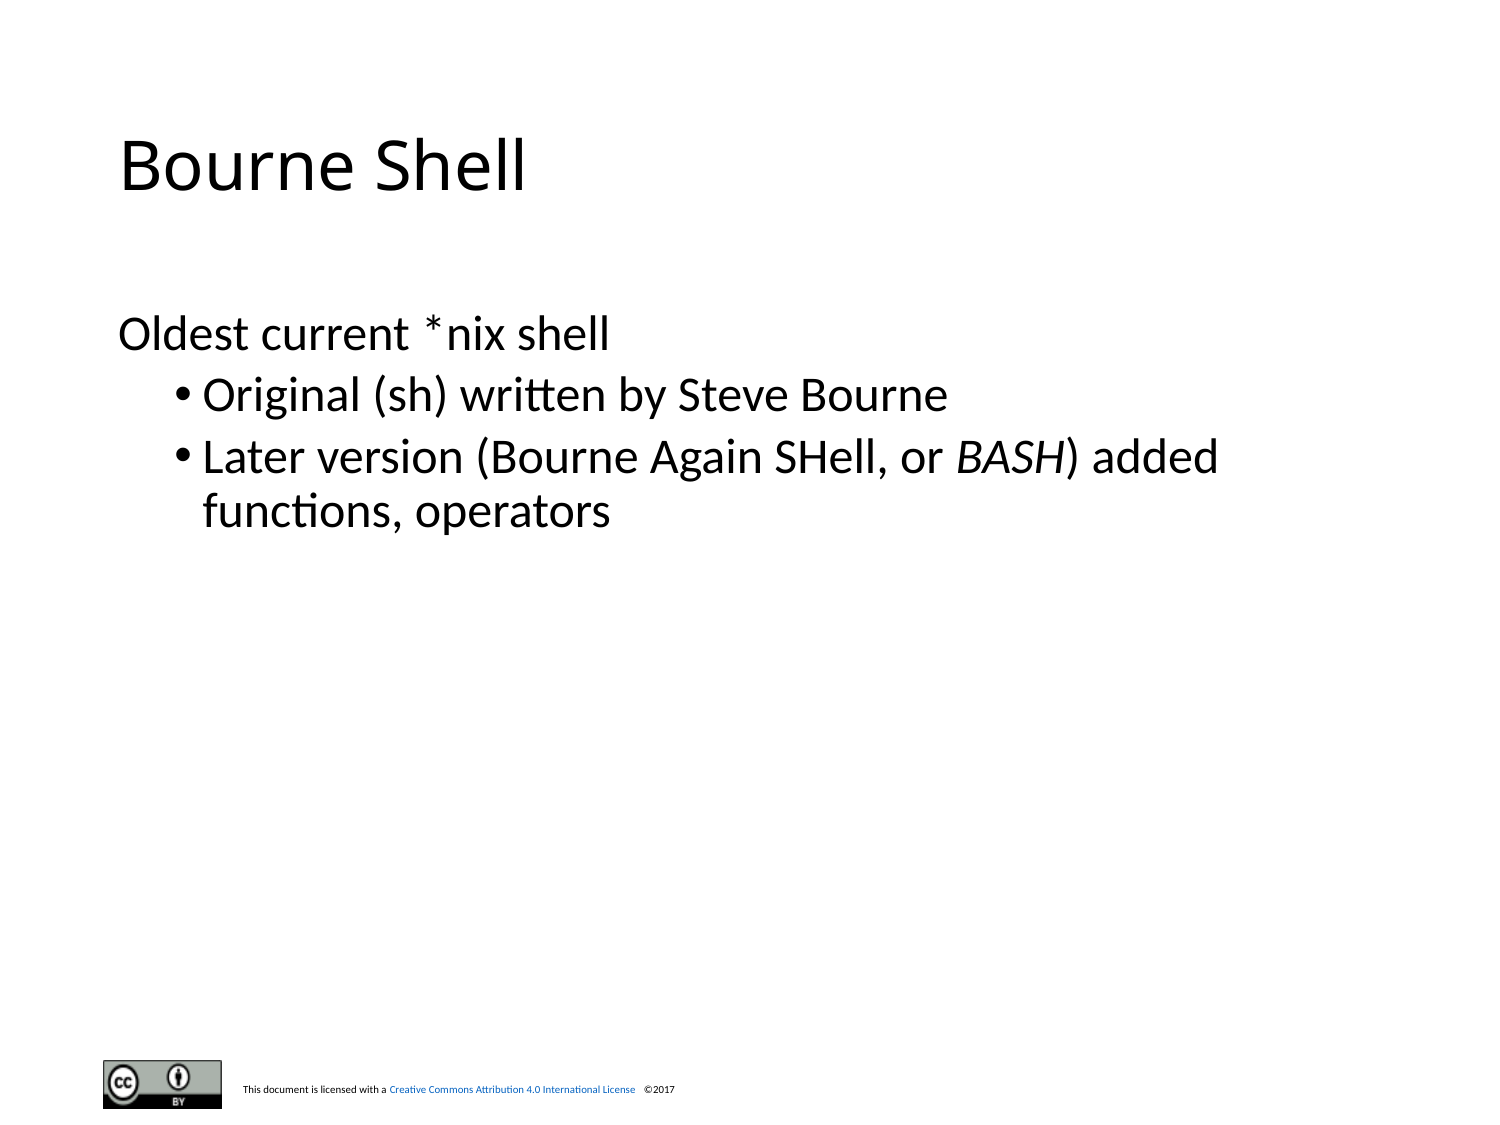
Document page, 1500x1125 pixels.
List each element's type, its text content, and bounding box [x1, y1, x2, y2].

picture [103, 1060, 222, 1109]
list Oldest current *nix shell Original (sh) written by Steve Bourne Later version (Bourne Again SHell, or BASH) added functions, operators [103, 299, 1397, 1014]
title Bourne Shell [103, 59, 1397, 278]
